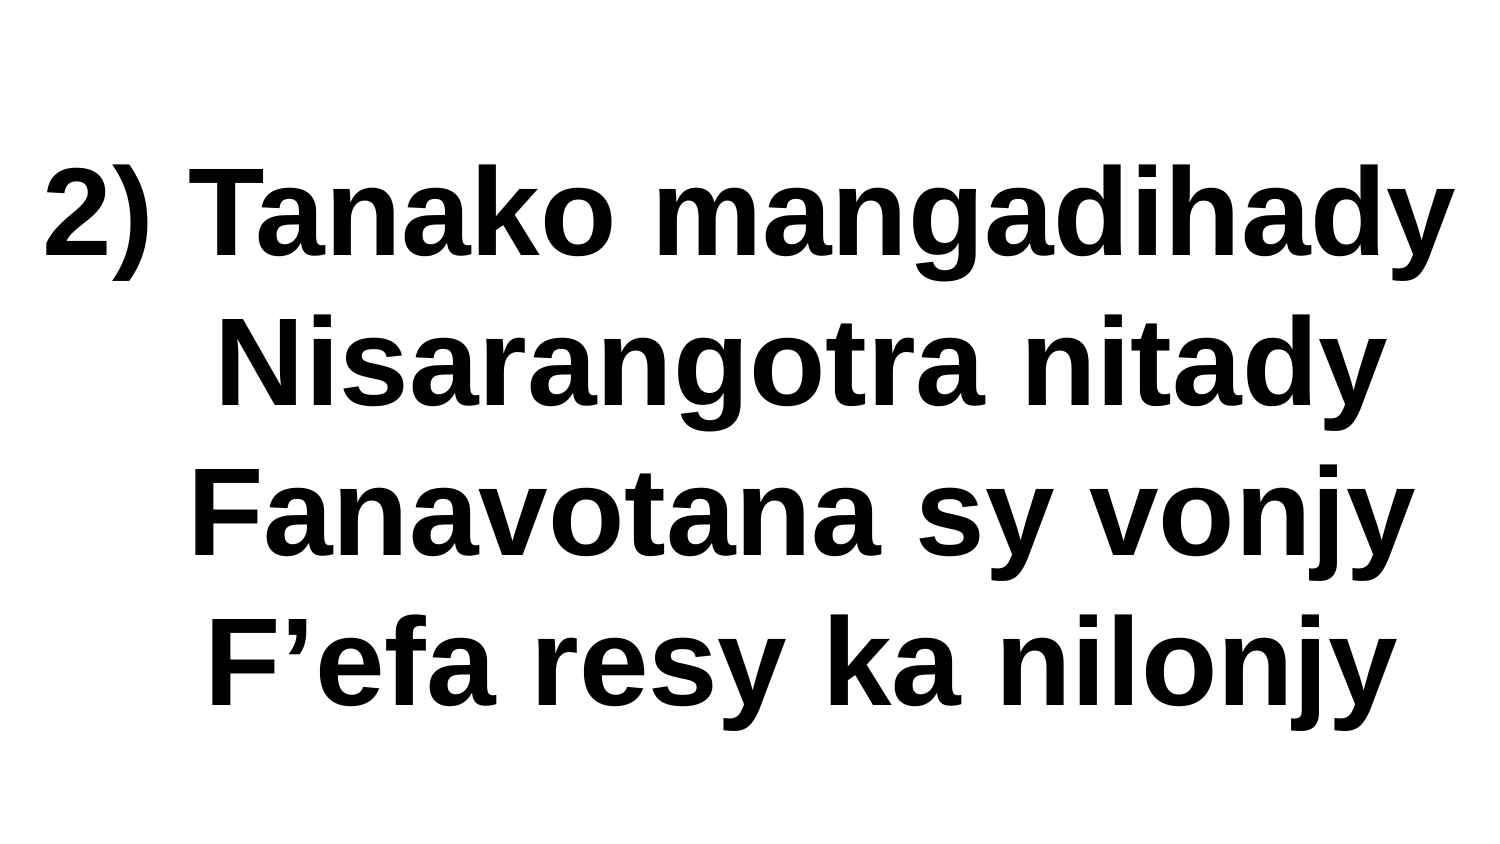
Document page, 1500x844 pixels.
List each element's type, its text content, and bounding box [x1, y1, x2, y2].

title 2) Tanako mangadihady Nisarangotra nitady Fanavotana sy vonjy F’efa resy ka nilonjy [0, 61, 1500, 800]
